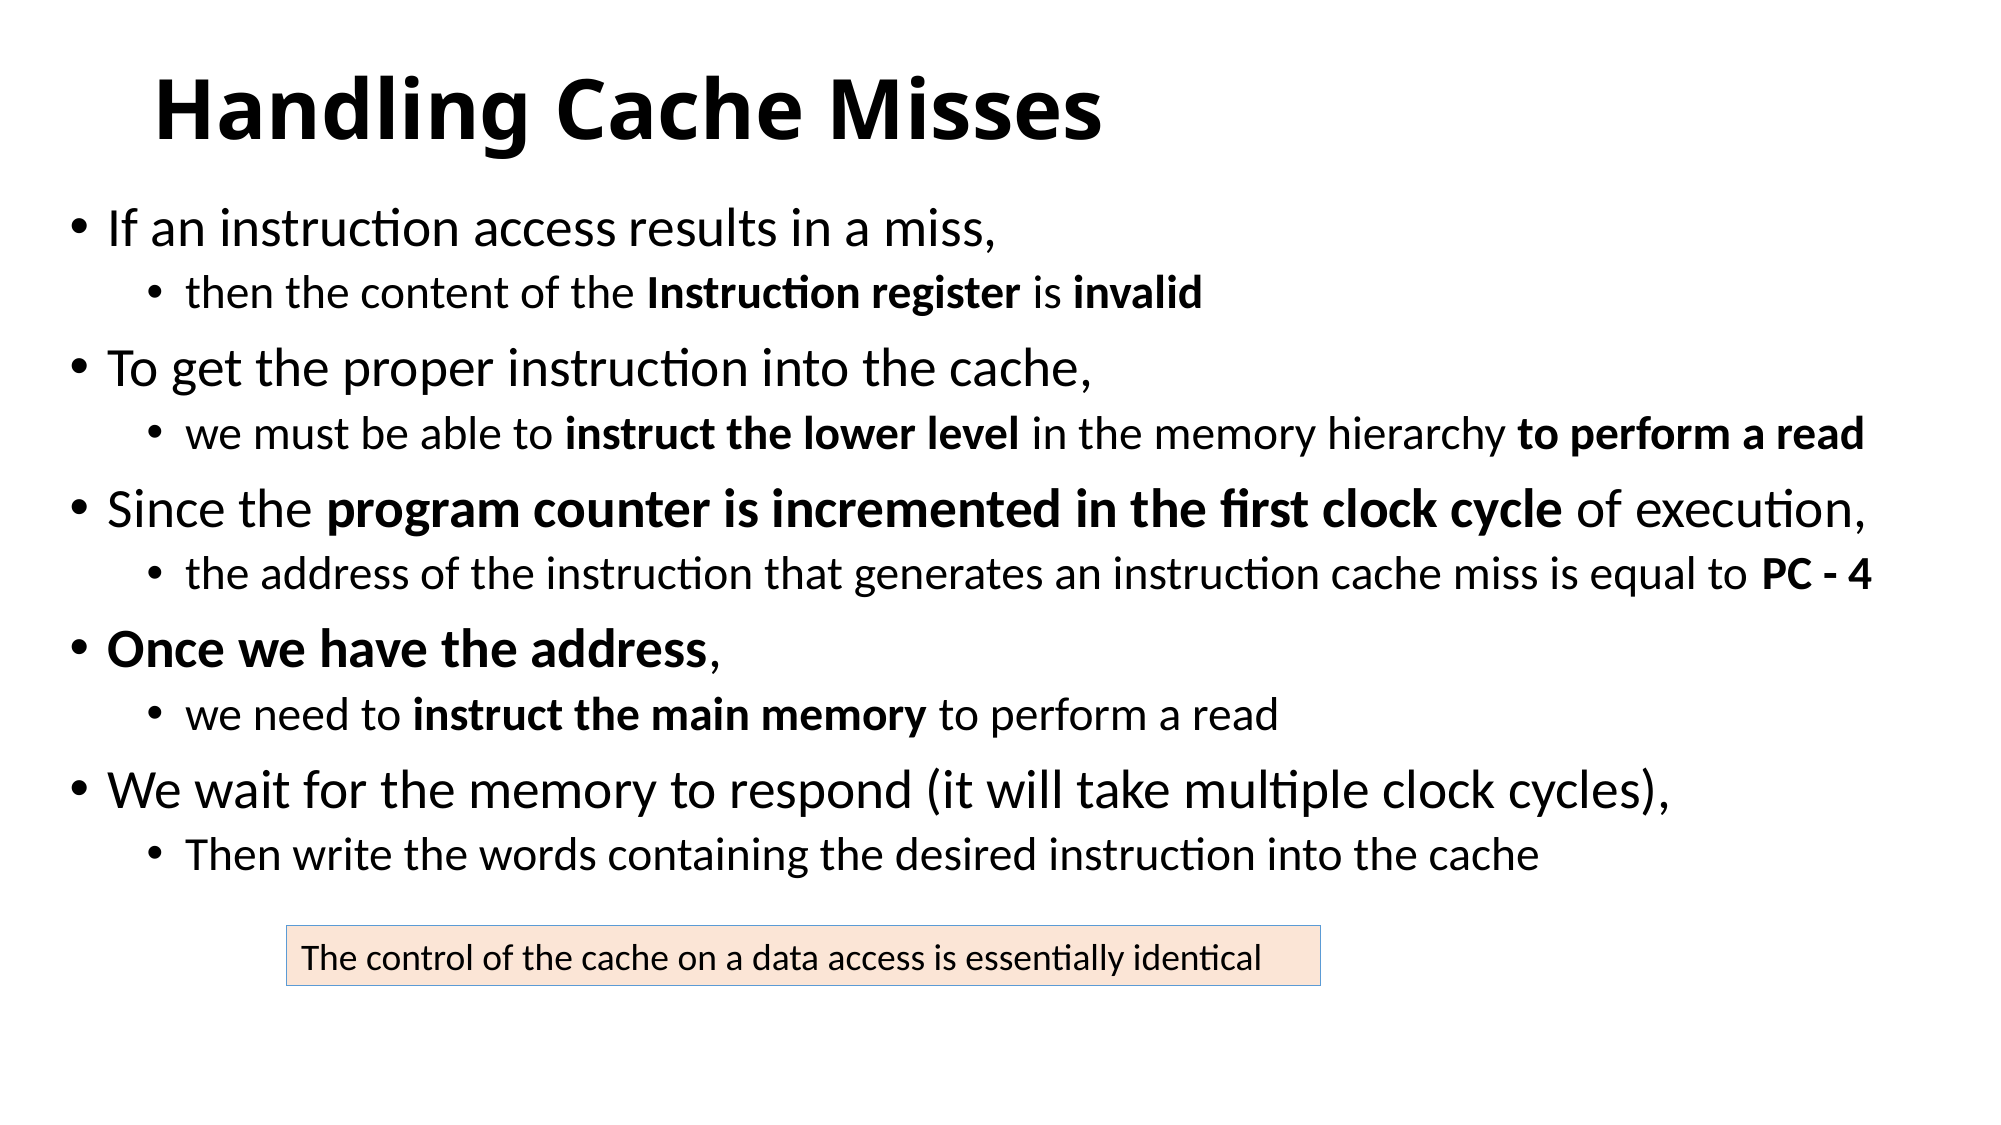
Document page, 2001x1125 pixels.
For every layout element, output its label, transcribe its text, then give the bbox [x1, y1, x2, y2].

title Handling Cache Misses [137, 59, 1863, 166]
text_box The control of the cache on a data access is essentially identical [286, 925, 1321, 986]
list If an instruction access results in a miss, then the content of the Instruction register is invalid To get the proper instruction into the cache, we must be able to instruct the lower level in the memory hierarchy to perform a read Since the program counter is incremented in the first clock cycle of execution, the address of the instruction that generates an instruction cache miss is equal to PC - 4 Once we have the address, we need to instruct the main memory to perform a read We wait for the memory to respond (it will take multiple clock cycles), Then write the words containing the desired instruction into the cache [54, 190, 1962, 900]
